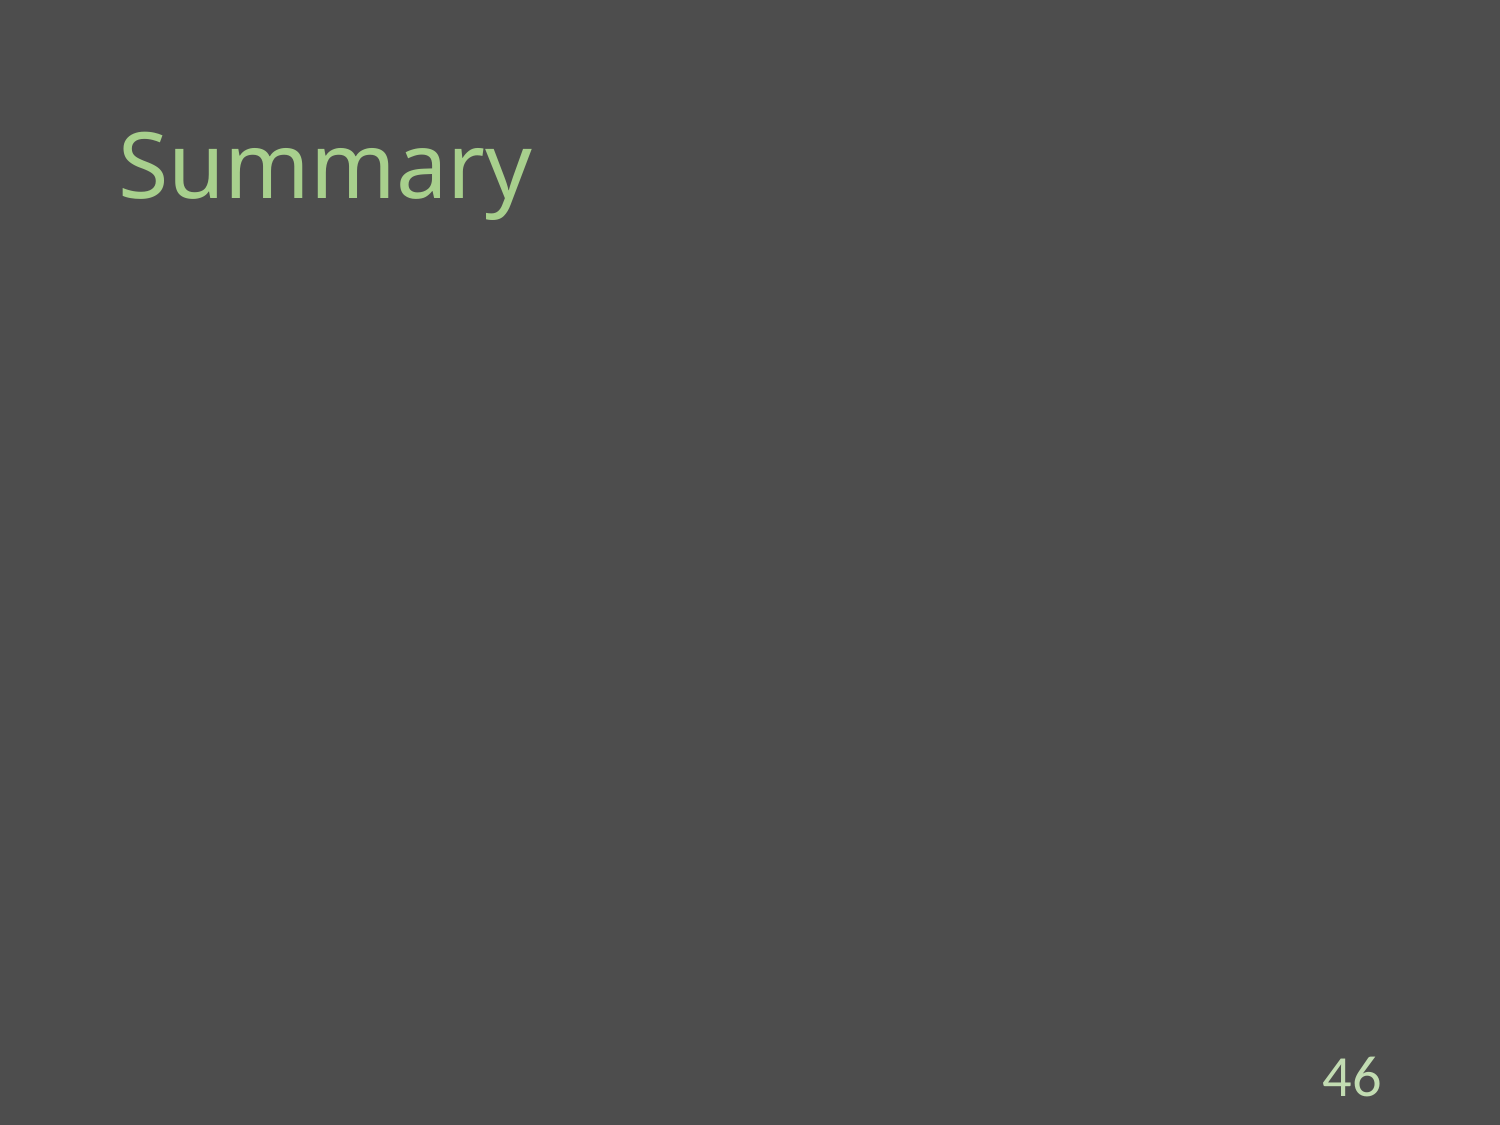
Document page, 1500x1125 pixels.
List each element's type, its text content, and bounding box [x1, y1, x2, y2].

slide_number 45 [1059, 1042, 1397, 1103]
title Summary [103, 59, 1397, 278]
